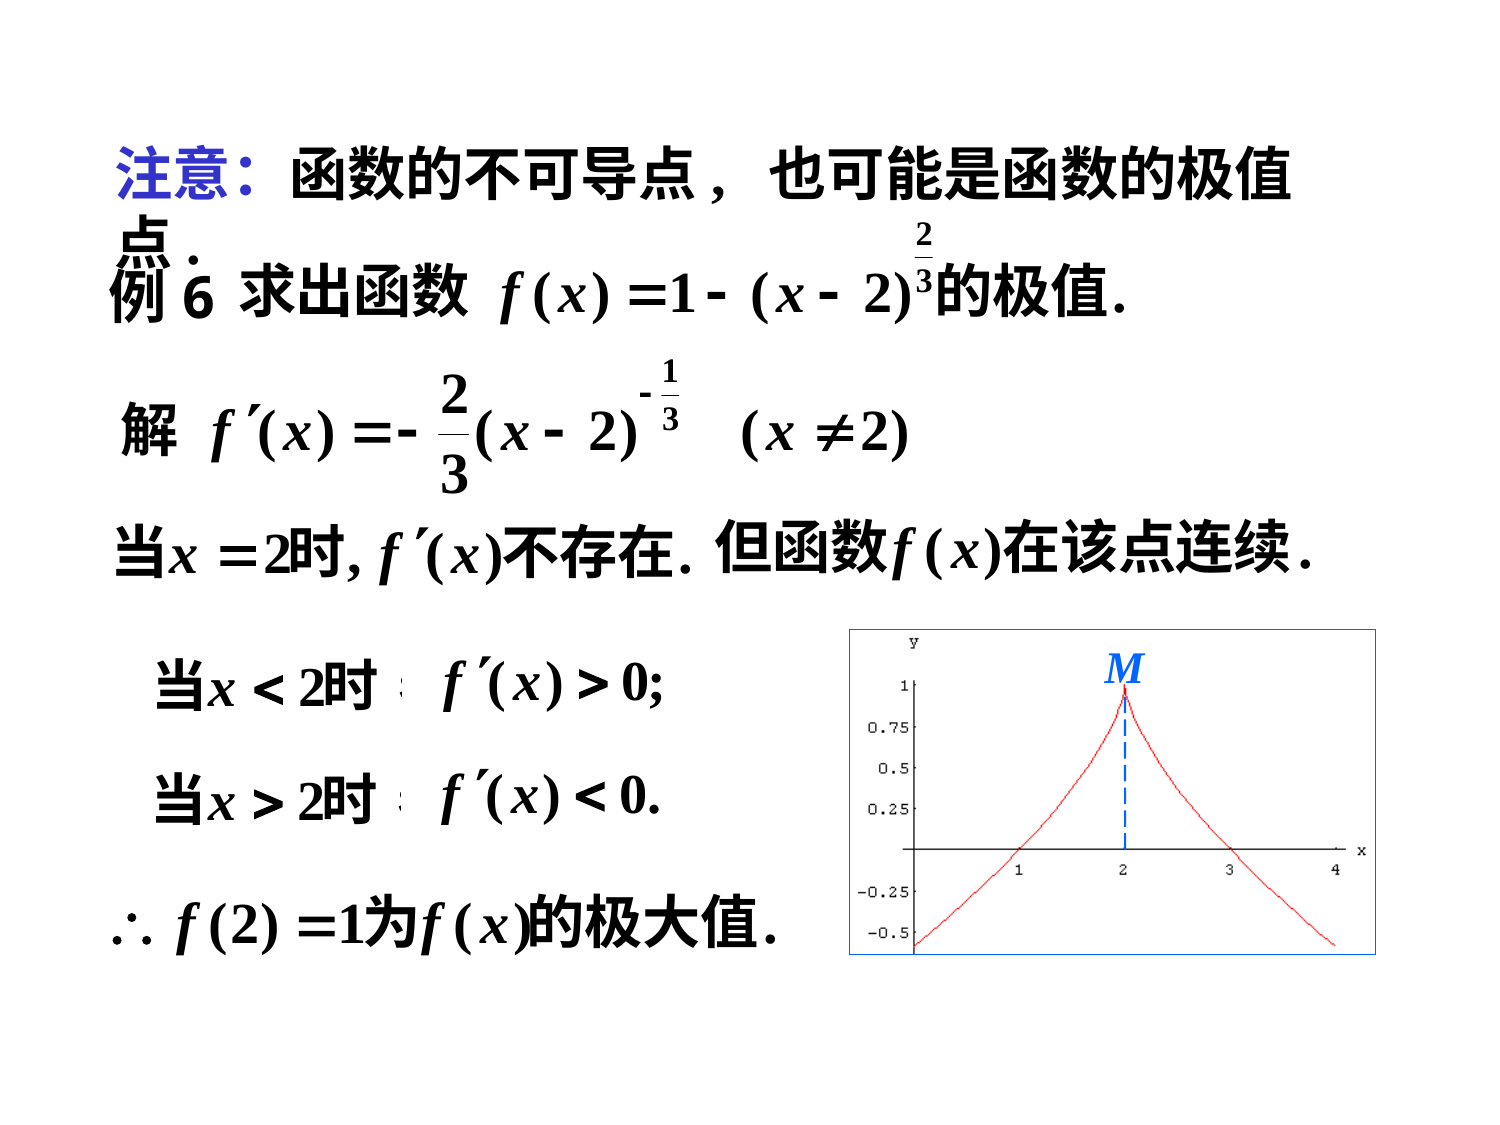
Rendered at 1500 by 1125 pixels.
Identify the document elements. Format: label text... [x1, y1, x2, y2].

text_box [112, 891, 780, 963]
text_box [153, 655, 402, 717]
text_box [426, 766, 663, 832]
text_box 解 [74, 385, 173, 471]
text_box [428, 654, 667, 719]
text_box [237, 211, 1130, 331]
text_box 注意：函数的不可导点, 也可能是函数的极值点. [99, 129, 1363, 285]
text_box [849, 629, 1376, 954]
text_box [1099, 649, 1151, 686]
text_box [112, 521, 696, 593]
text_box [152, 770, 401, 832]
text_box 例6 [75, 252, 236, 338]
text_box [712, 516, 1315, 588]
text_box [178, 349, 913, 501]
